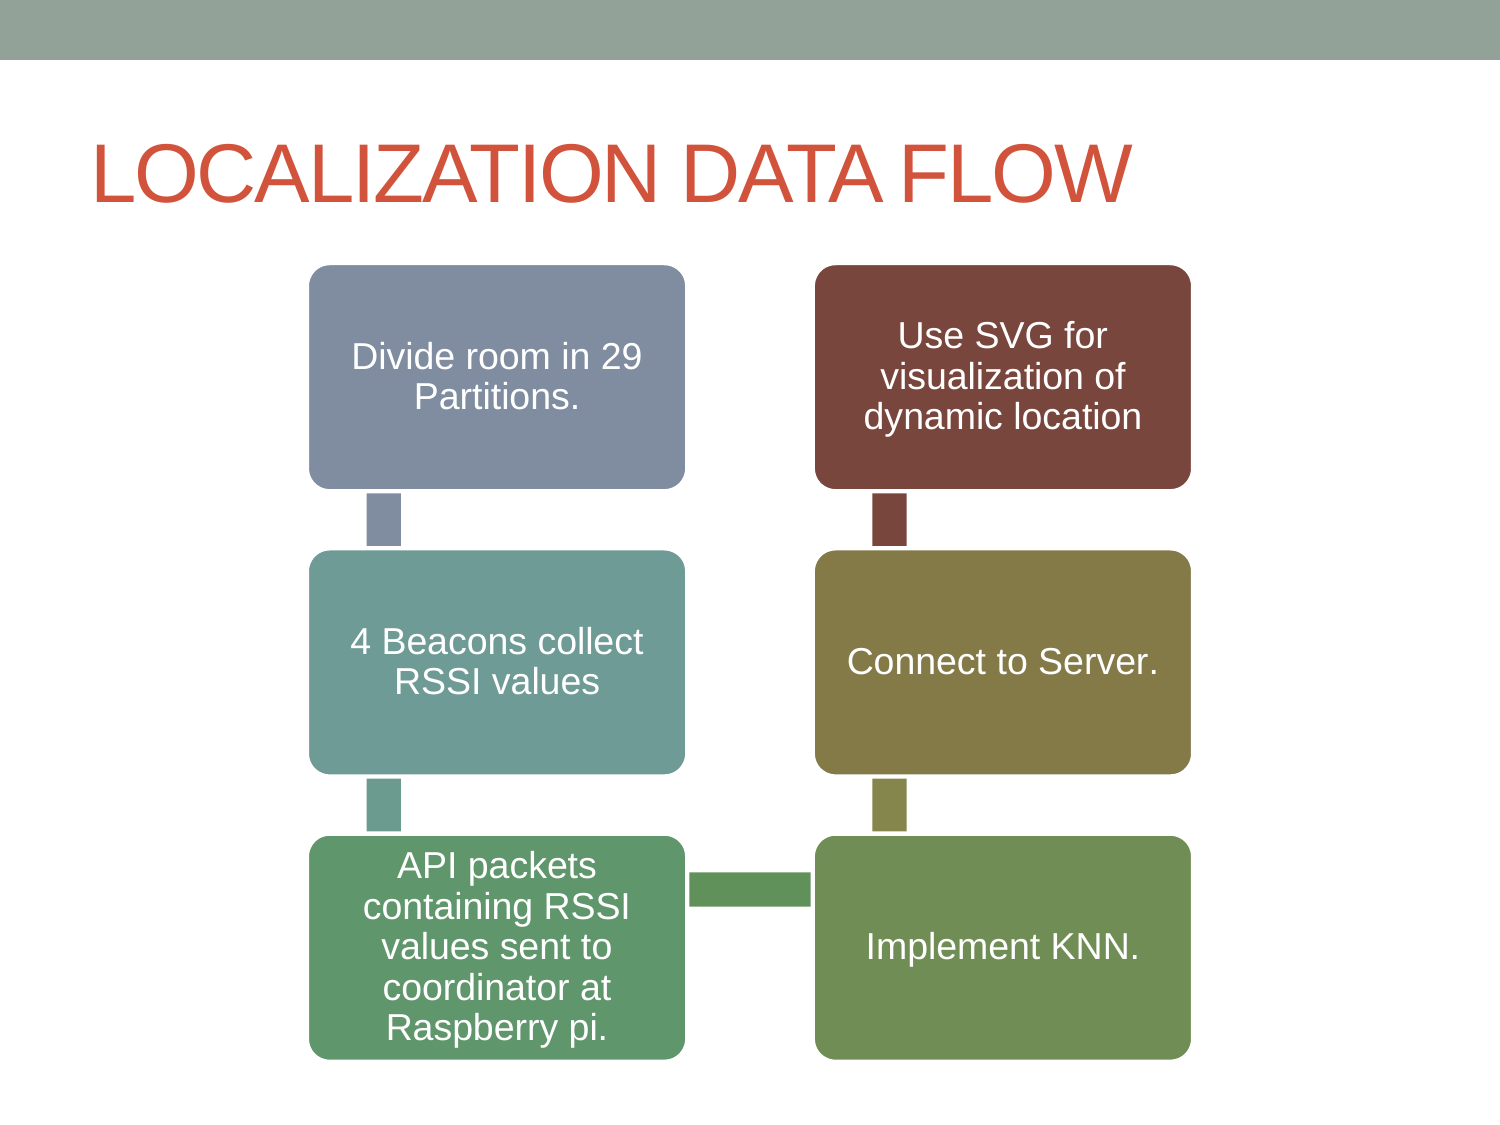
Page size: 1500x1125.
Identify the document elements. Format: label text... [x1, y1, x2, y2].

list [74, 262, 1426, 1063]
title LOCALIZATION DATA FLOW [75, 87, 1425, 250]
